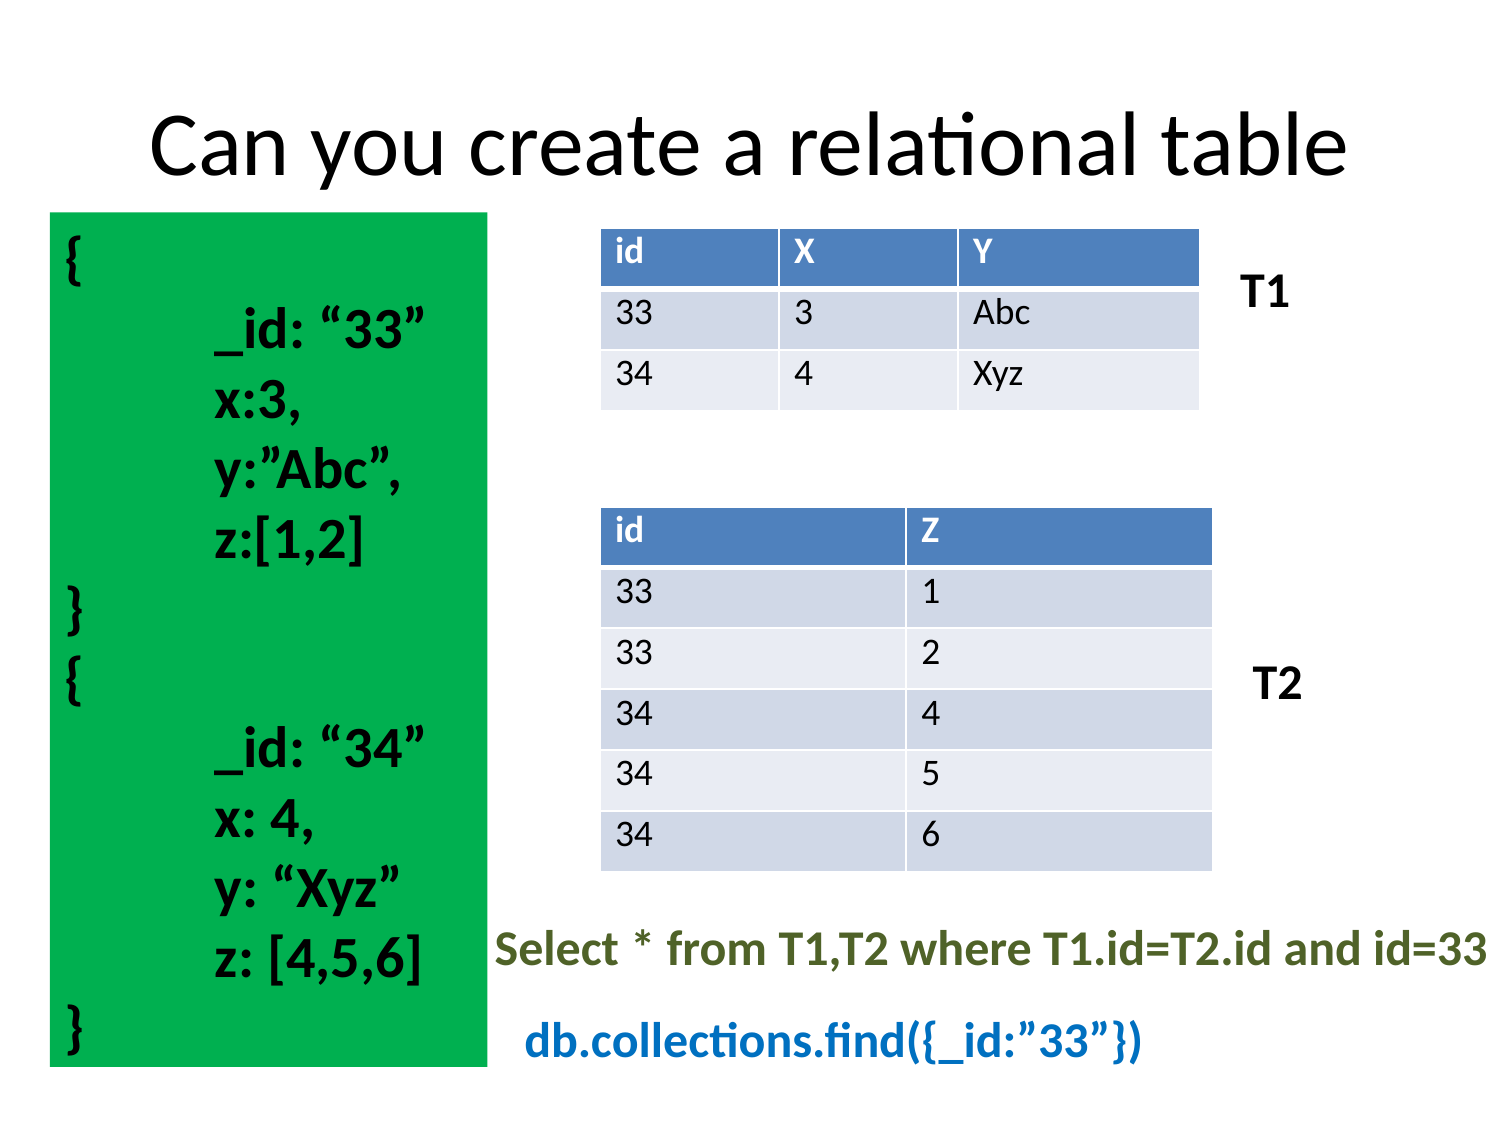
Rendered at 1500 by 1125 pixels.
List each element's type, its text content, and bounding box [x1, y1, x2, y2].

table_cell 5 [907, 751, 1212, 810]
table_header Z [907, 508, 1212, 565]
text_box T1 [1225, 249, 1306, 325]
table_cell 34 [601, 351, 778, 410]
table_cell 34 [601, 812, 905, 871]
table_header id [601, 229, 778, 286]
table_cell 34 [601, 690, 905, 749]
table_cell 34 [601, 751, 905, 810]
table_cell 33 [601, 629, 905, 688]
table_header X [780, 229, 957, 286]
table_cell 33 [601, 570, 905, 627]
text_box db.collections.find({_id:”33”}) [509, 999, 1159, 1075]
title Can you create a relational table [75, 45, 1425, 233]
text_box { _id: “33” x:3, y:”Abc”, z:[1,2] } { _id: “34” x: 4, y: “Xyz” z: [4,5,6] } [49, 212, 488, 1067]
table_header id [601, 508, 905, 565]
table_cell 6 [907, 812, 1212, 871]
table_header Y [959, 229, 1199, 286]
text_box Select * from T1,T2 where T1.id=T2.id and id=33 [479, 908, 1500, 983]
table_cell Xyz [959, 351, 1199, 410]
table_cell 33 [601, 292, 778, 349]
text_box T2 [1237, 641, 1318, 717]
table_cell 4 [907, 690, 1212, 749]
table_cell 2 [907, 629, 1212, 688]
table_cell 3 [780, 292, 957, 349]
table_cell 1 [907, 570, 1212, 627]
table_cell 4 [780, 351, 957, 410]
table_cell Abc [959, 292, 1199, 349]
